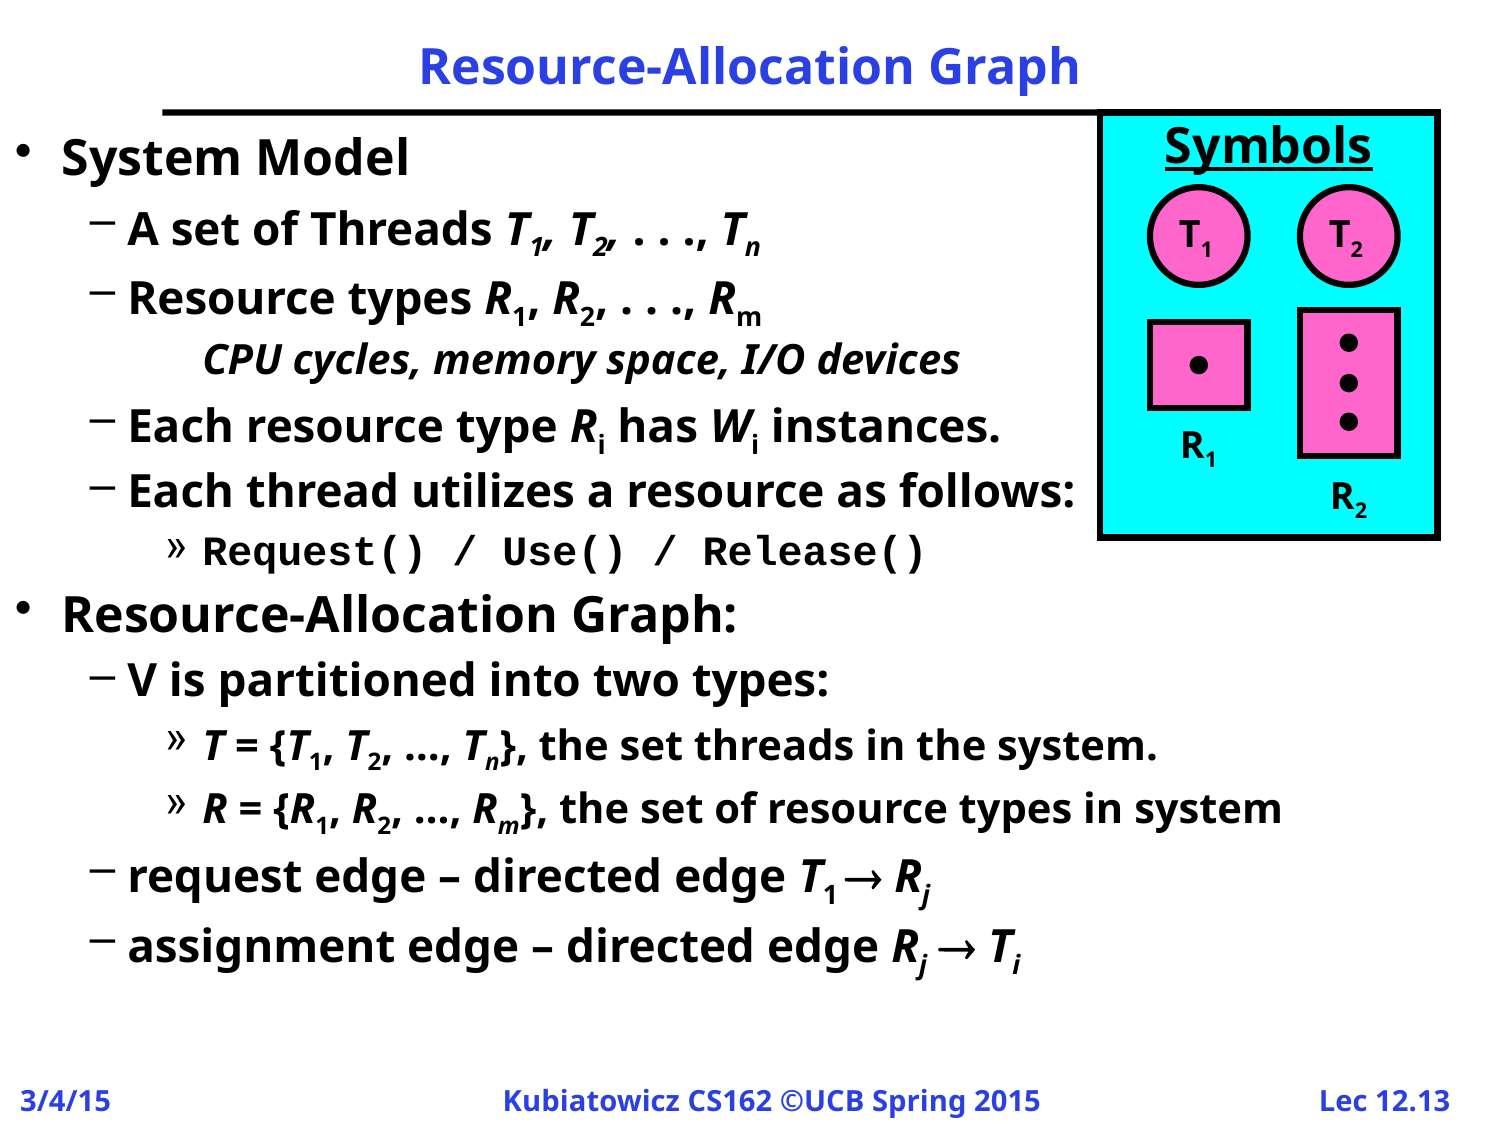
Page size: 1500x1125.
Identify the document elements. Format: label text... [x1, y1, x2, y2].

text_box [1149, 186, 1398, 286]
list System Model A set of Threads T1, T2, . . ., Tn Resource types R1, R2, . . ., Rm CPU cycles, memory space, I/O devices Each resource type Ri has Wi instances. Each thread utilizes a resource as follows: Request() / Use() / Release() Resource-Allocation Graph: V is partitioned into two types: T = {T1, T2, …, Tn}, the set threads in the system. R = {R1, R2, …, Rm}, the set of resource types in system request edge – directed edge T1  Rj assignment edge – directed edge Rj  Ti [0, 125, 1413, 1050]
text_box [1149, 309, 1398, 526]
title Resource-Allocation Graph [162, 24, 1338, 113]
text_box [1099, 105, 1438, 538]
